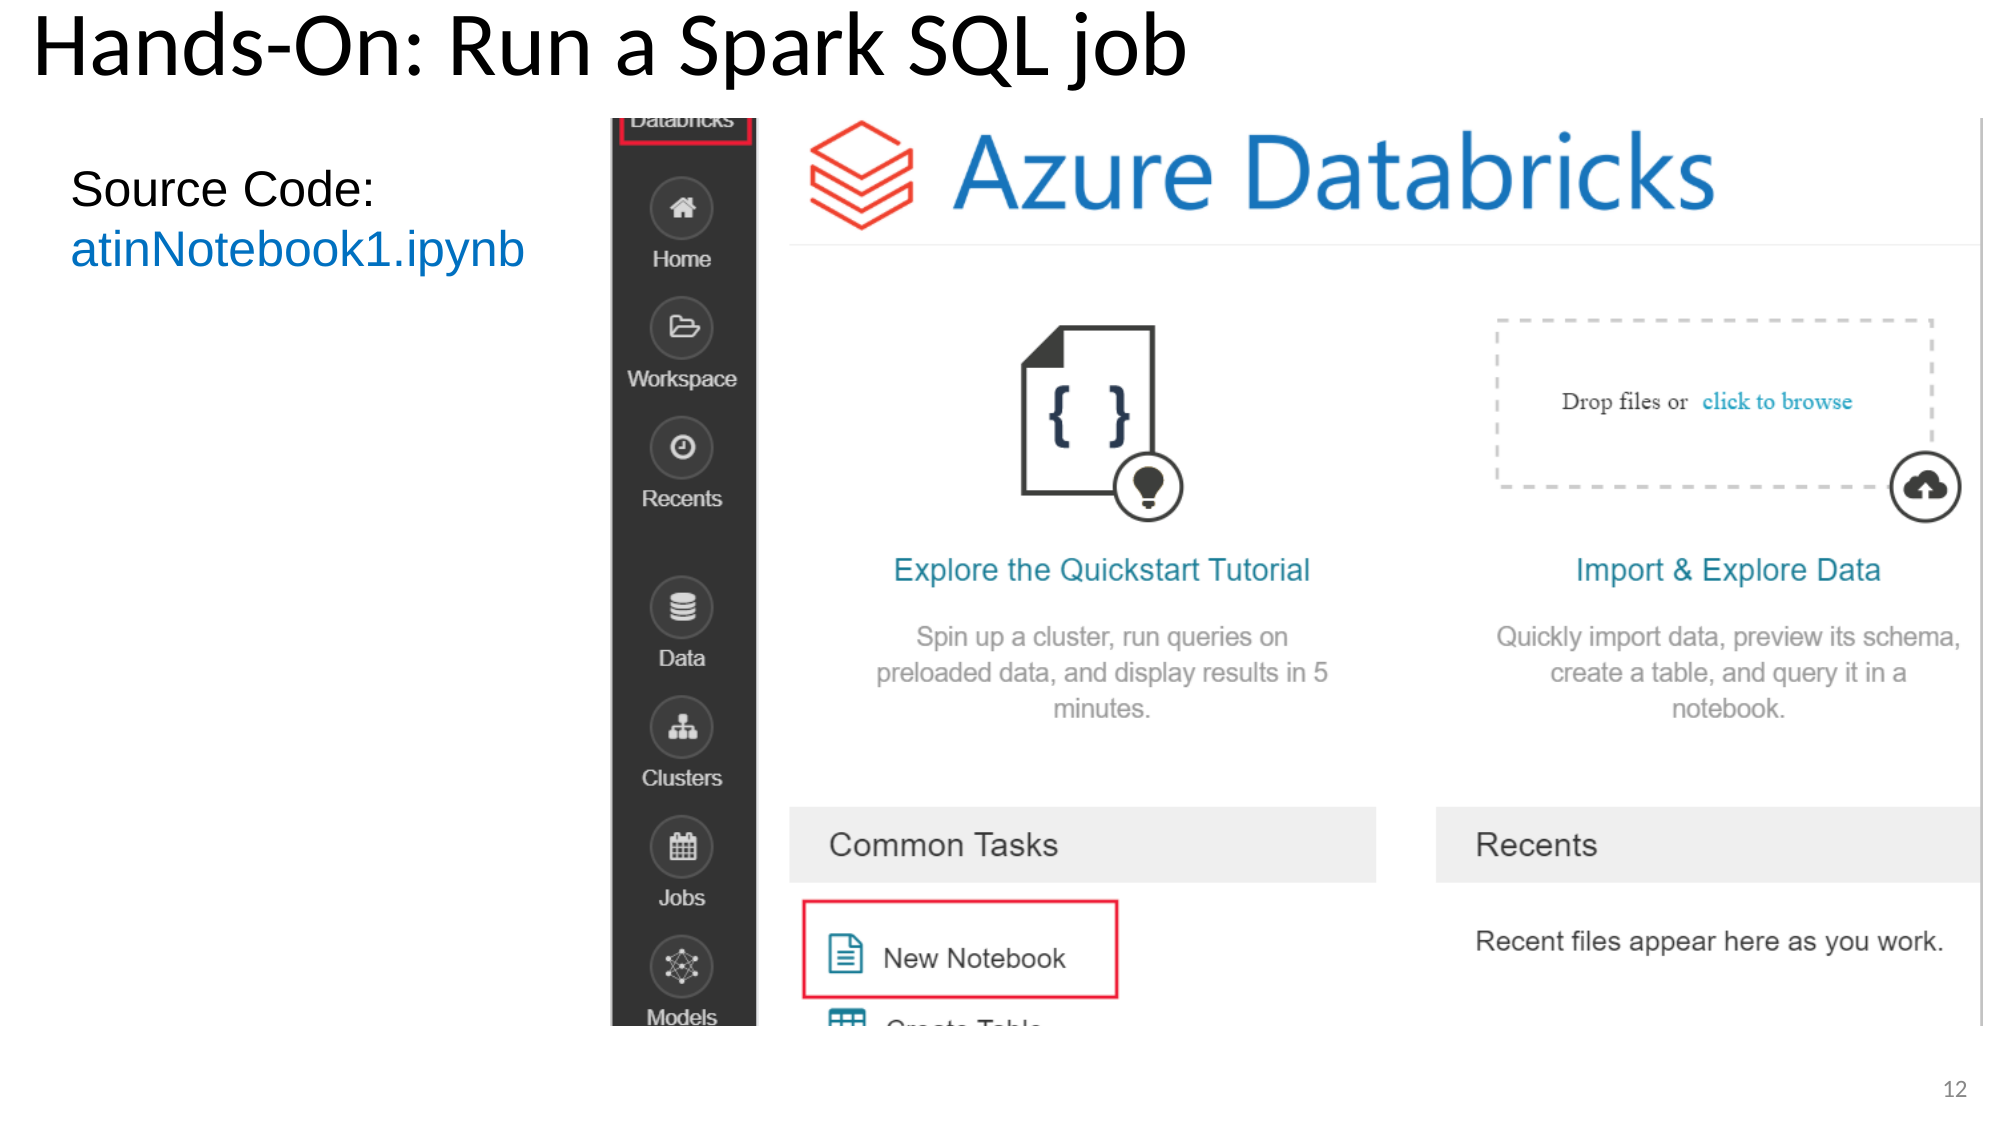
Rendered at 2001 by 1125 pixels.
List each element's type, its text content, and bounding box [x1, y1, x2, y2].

text_box Source Code: atinNotebook1.ipynb [55, 148, 541, 284]
slide_number 12 [1877, 1057, 1983, 1117]
title Hands-On: Run a Spark SQL job [17, 4, 1983, 87]
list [610, 117, 1984, 1026]
